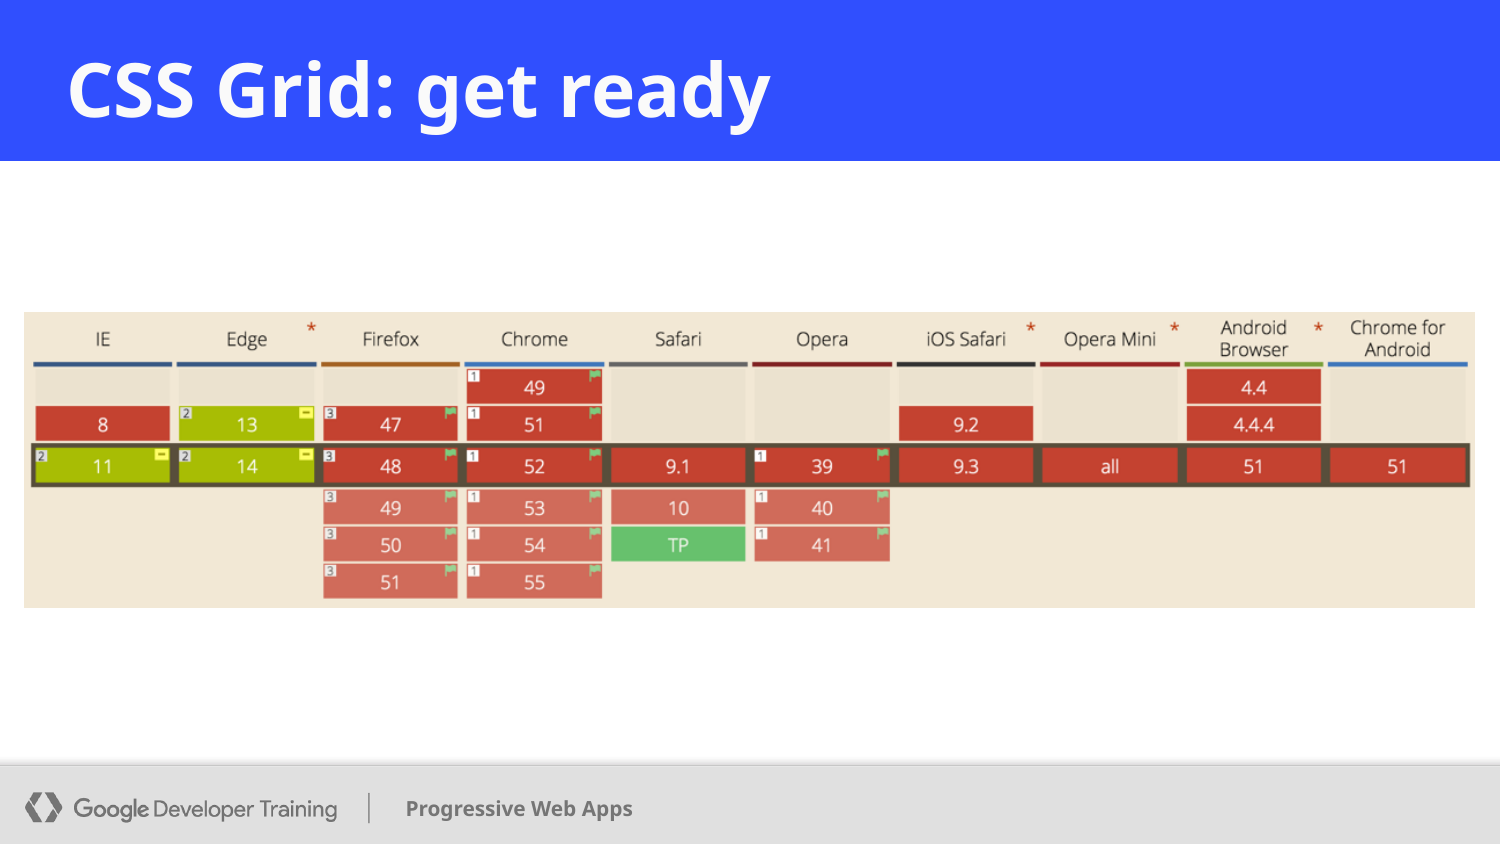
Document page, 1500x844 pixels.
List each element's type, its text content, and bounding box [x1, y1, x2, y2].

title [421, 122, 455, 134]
title CSS Grid: get ready [51, 27, 1449, 122]
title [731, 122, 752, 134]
picture [0, 161, 1500, 844]
